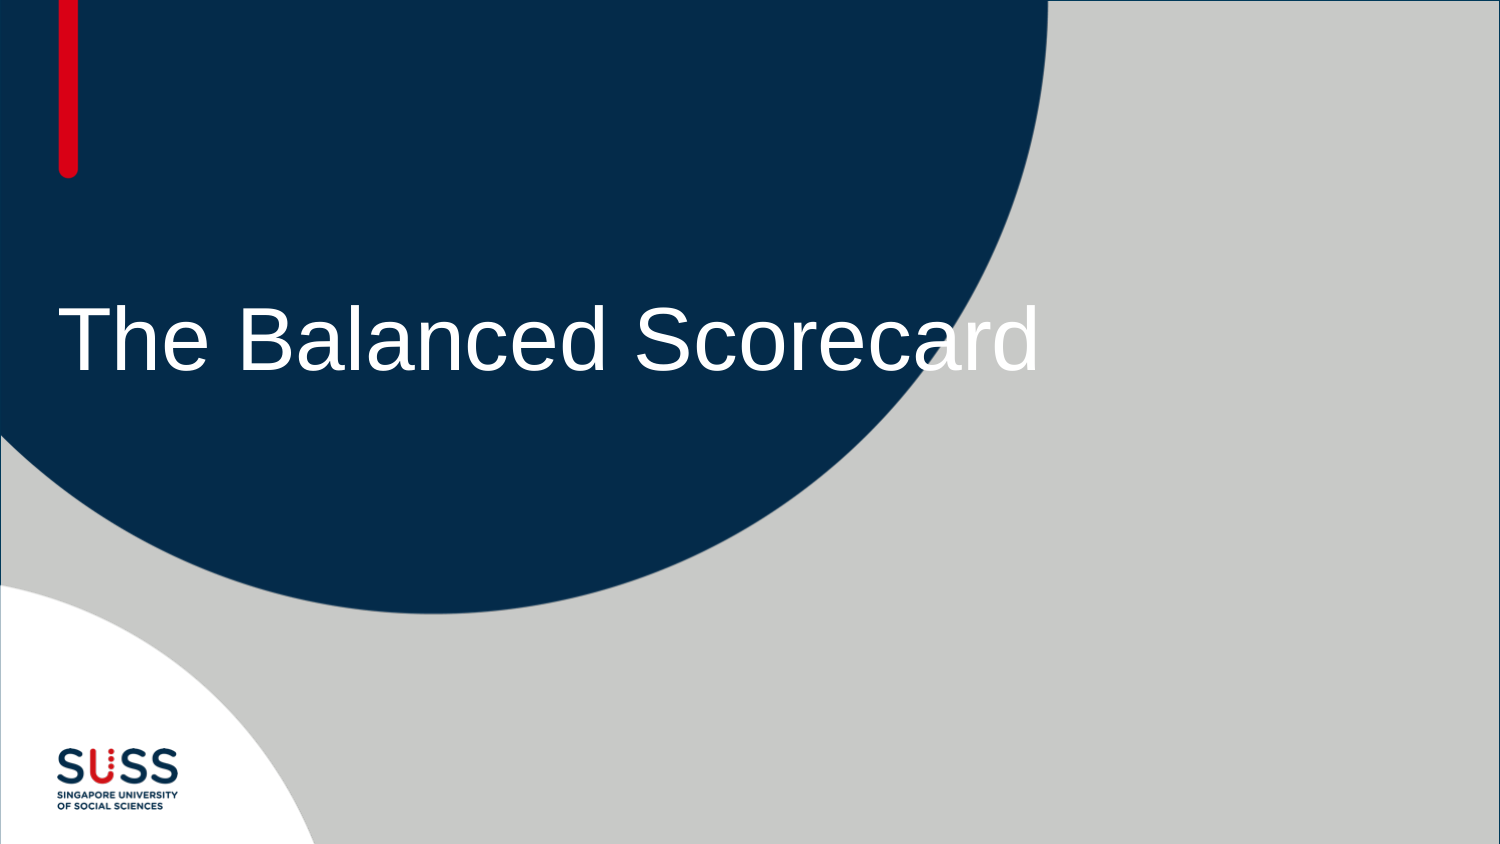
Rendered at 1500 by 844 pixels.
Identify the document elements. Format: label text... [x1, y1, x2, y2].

title The Balanced Scorecard [42, 204, 1318, 466]
picture [0, 0, 1055, 844]
